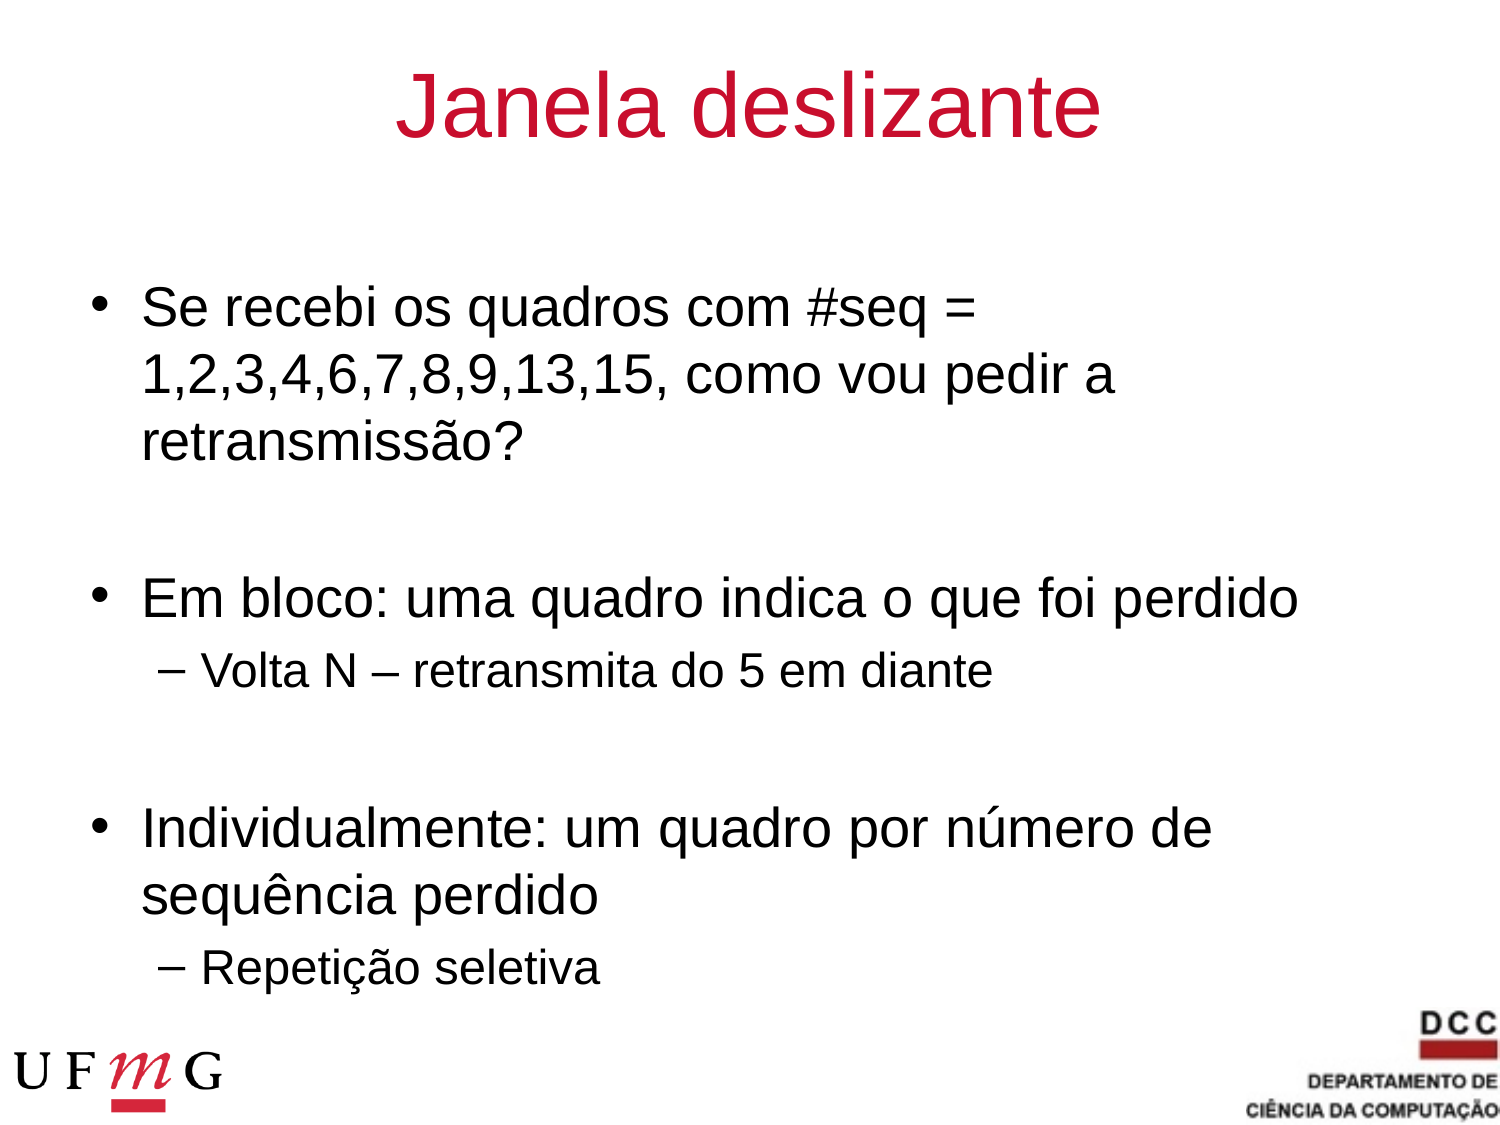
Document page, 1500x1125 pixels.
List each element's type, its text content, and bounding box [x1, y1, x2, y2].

list Se recebi os quadros com #seq = 1,2,3,4,6,7,8,9,13,15, como vou pedir a retransmissão? Em bloco: uma quadro indica o que foi perdido Volta N – retransmita do 5 em diante Individualmente: um quadro por número de sequência perdido Repetição seletiva [75, 262, 1425, 1005]
title Janela deslizante [75, 7, 1425, 195]
picture [5, 1034, 231, 1123]
picture [1246, 1007, 1500, 1125]
